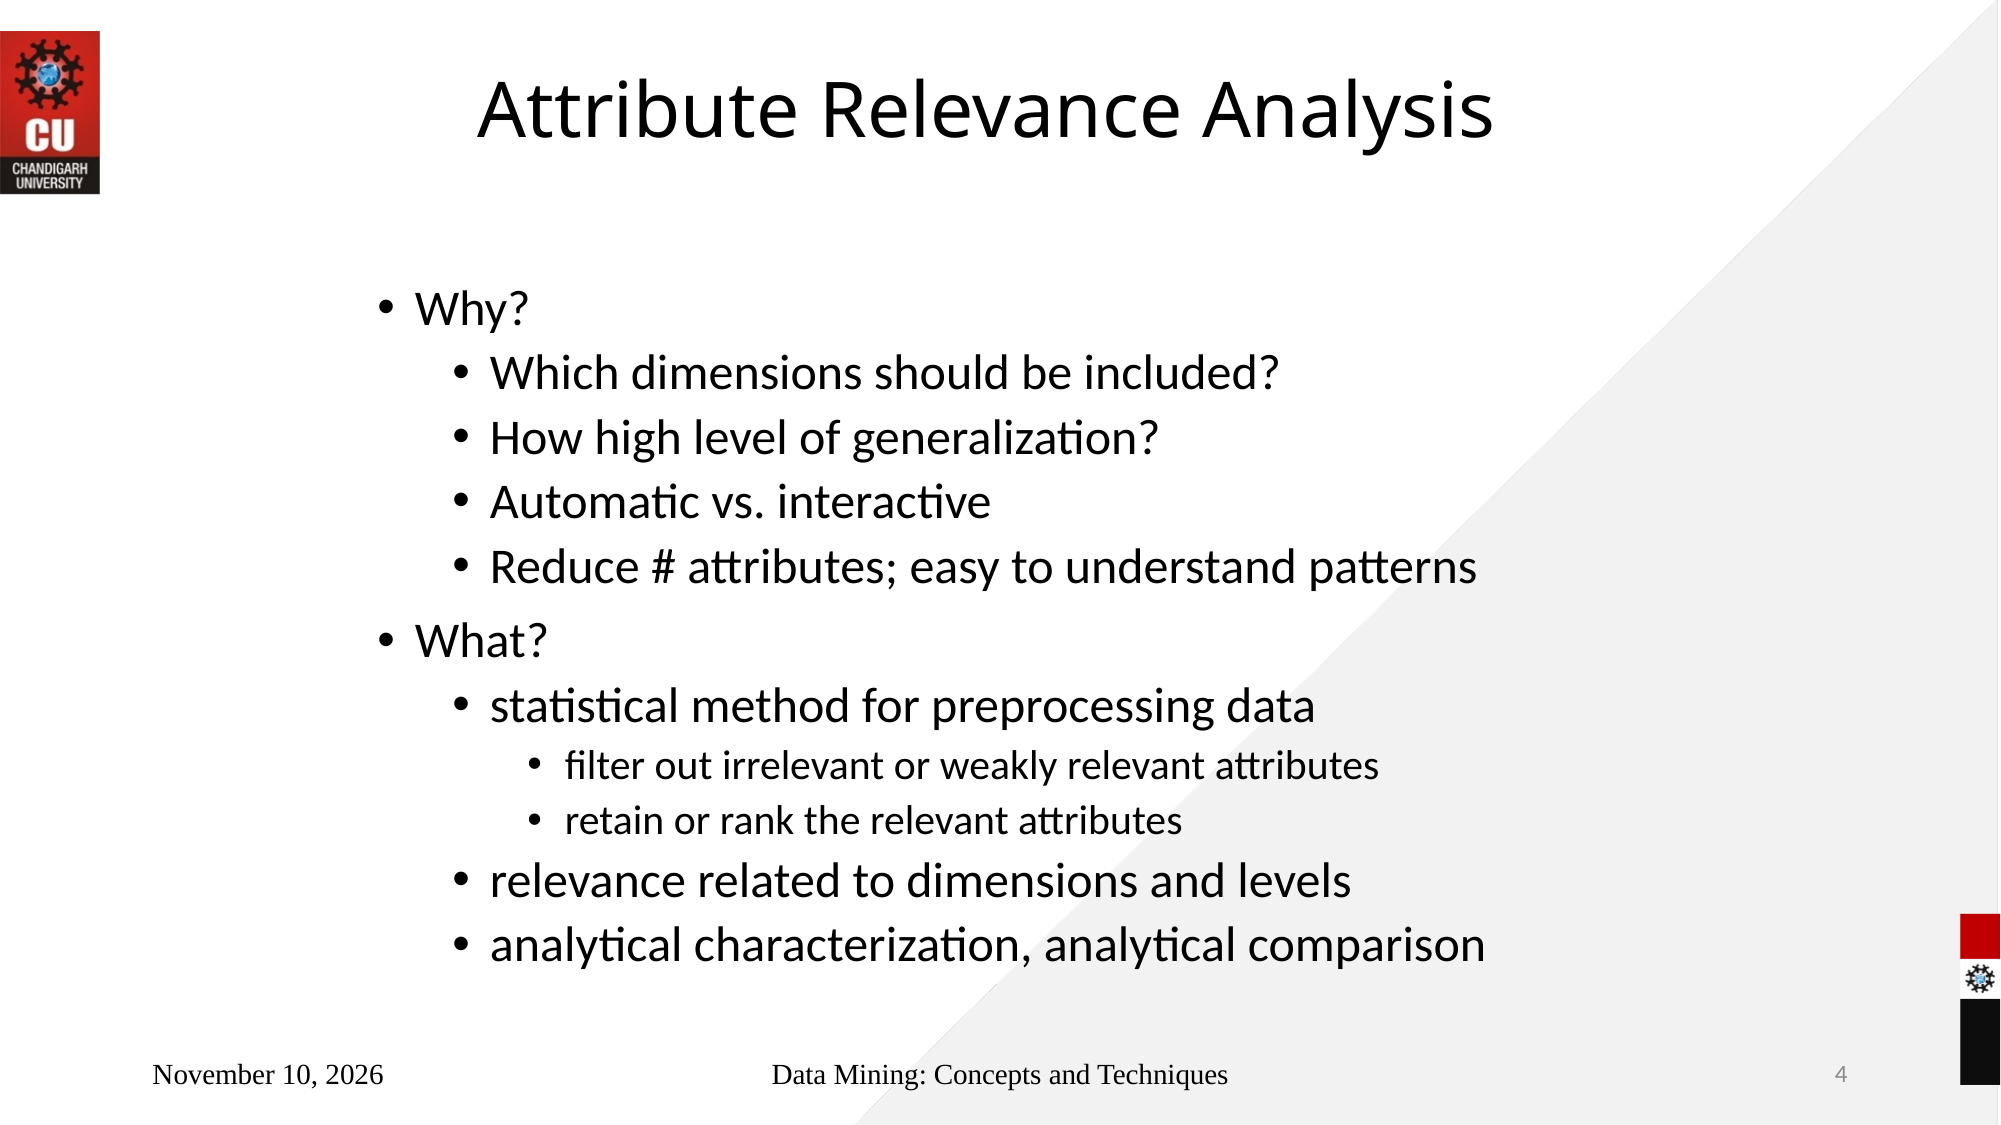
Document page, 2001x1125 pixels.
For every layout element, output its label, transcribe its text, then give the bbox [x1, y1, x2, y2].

title Attribute Relevance Analysis [462, 62, 1538, 163]
list Why? Which dimensions should be included? How high level of generalization? Automatic vs. interactive Reduce # attributes; easy to understand patterns What? statistical method for preprocessing data filter out irrelevant or weakly relevant attributes retain or rank the relevant attributes relevance related to dimensions and levels analytical characterization, analytical comparison [362, 275, 1688, 1063]
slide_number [137, 1042, 588, 1103]
footer Data Mining: Concepts and Techniques [662, 1063, 1338, 1103]
picture [0, 0, 2001, 1125]
slide_number 4 [1412, 1042, 1863, 1103]
